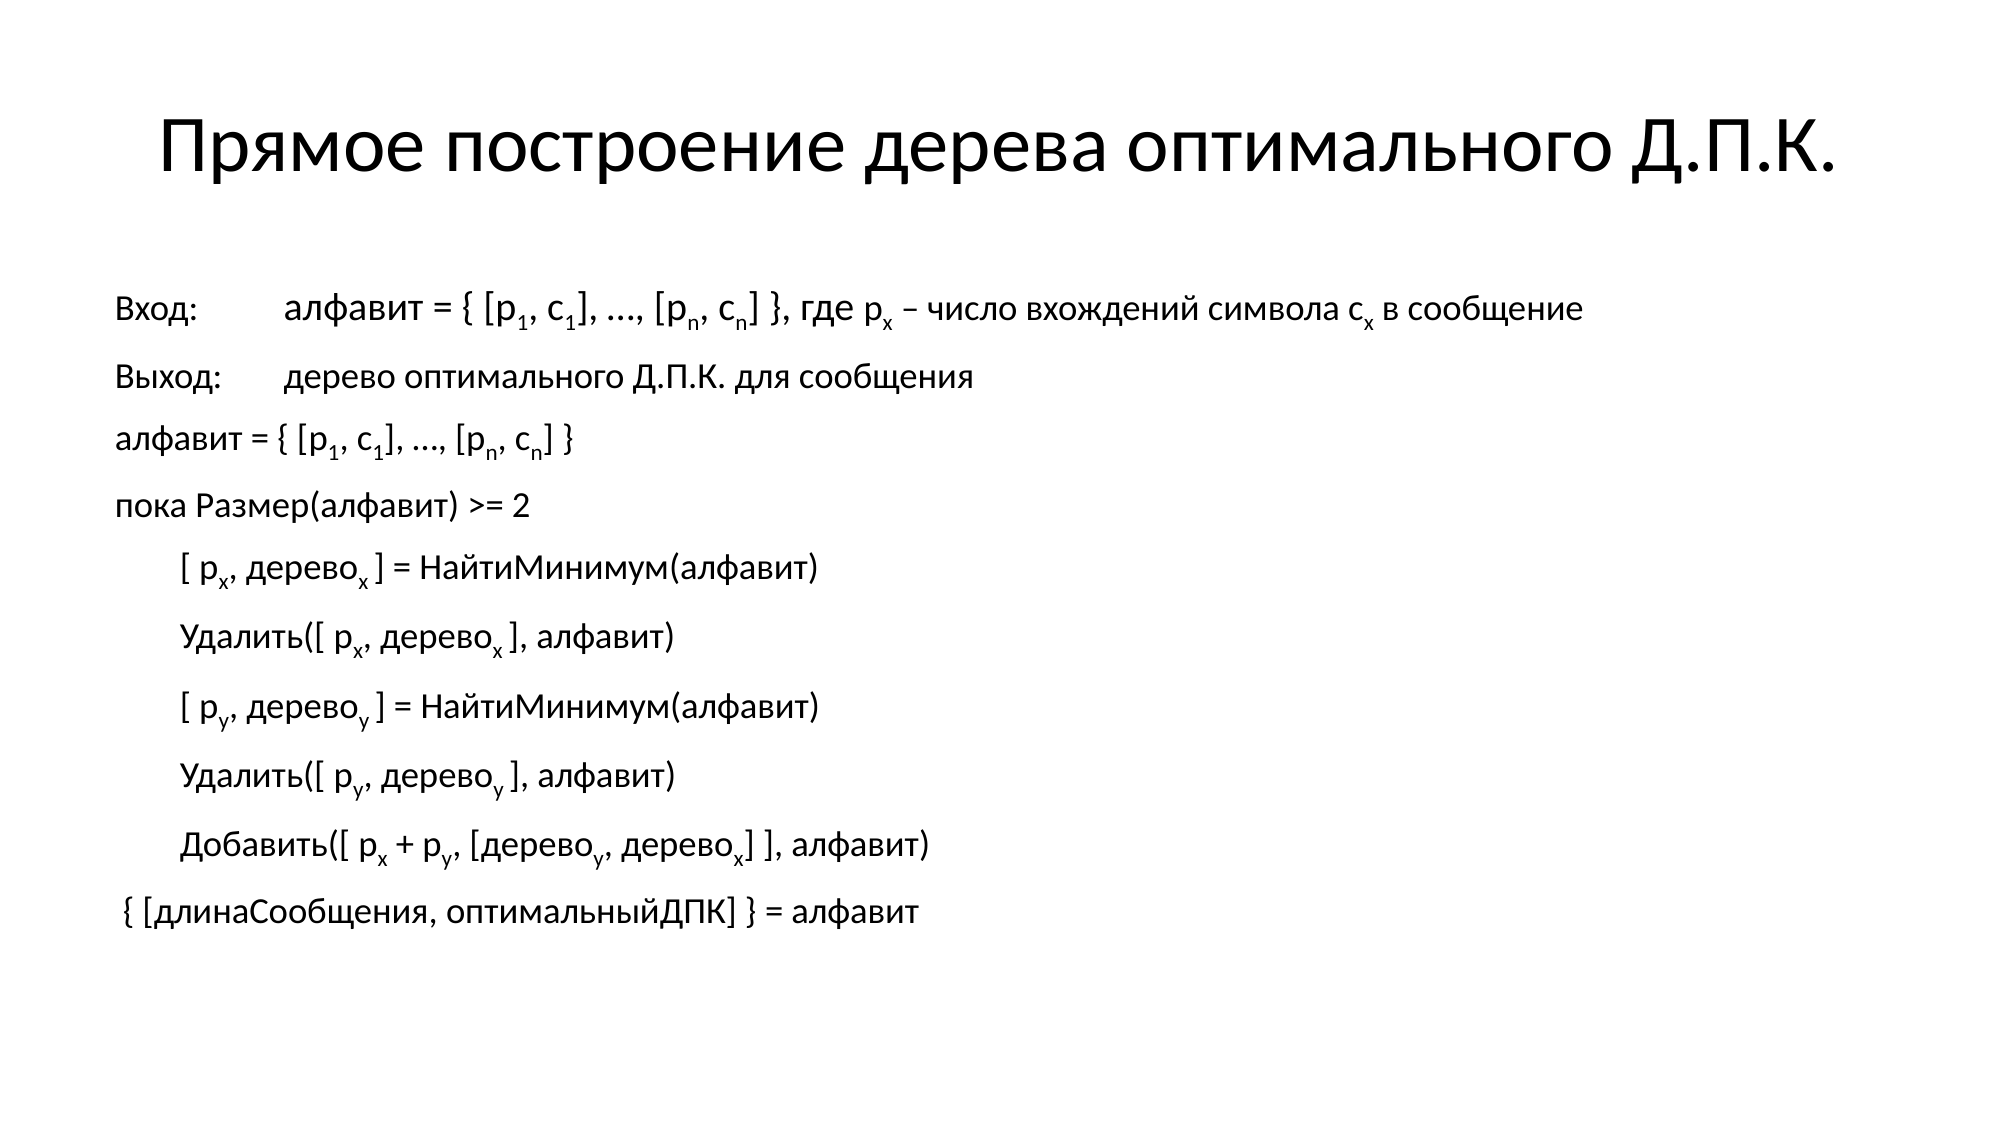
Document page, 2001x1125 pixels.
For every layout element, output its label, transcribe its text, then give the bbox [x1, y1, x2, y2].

list Вход: алфавит = { [p1, c1], …, [pn, cn] }, где pх – число вхождений символа сх в сообщение Выход: дерево оптимального Д.П.К. для сообщения алфавит = { [p1, c1], …, [pn, cn] } пока Размер(алфавит) >= 2 [ px, деревох ] = НайтиМинимум(алфавит) Удалить([ px, деревох ], алфавит) [ py, деревоу ] = НайтиМинимум(алфавит) Удалить([ py, деревоу ], алфавит) Добавить([ px + py, [деревоу, деревох] ], алфавит) { [длинаСообщения, оптимальныйДПК] } = алфавит вернуть оптимальныйДПК [99, 262, 1900, 1005]
title Прямое построение дерева оптимального Д.П.К. [99, 45, 1900, 233]
